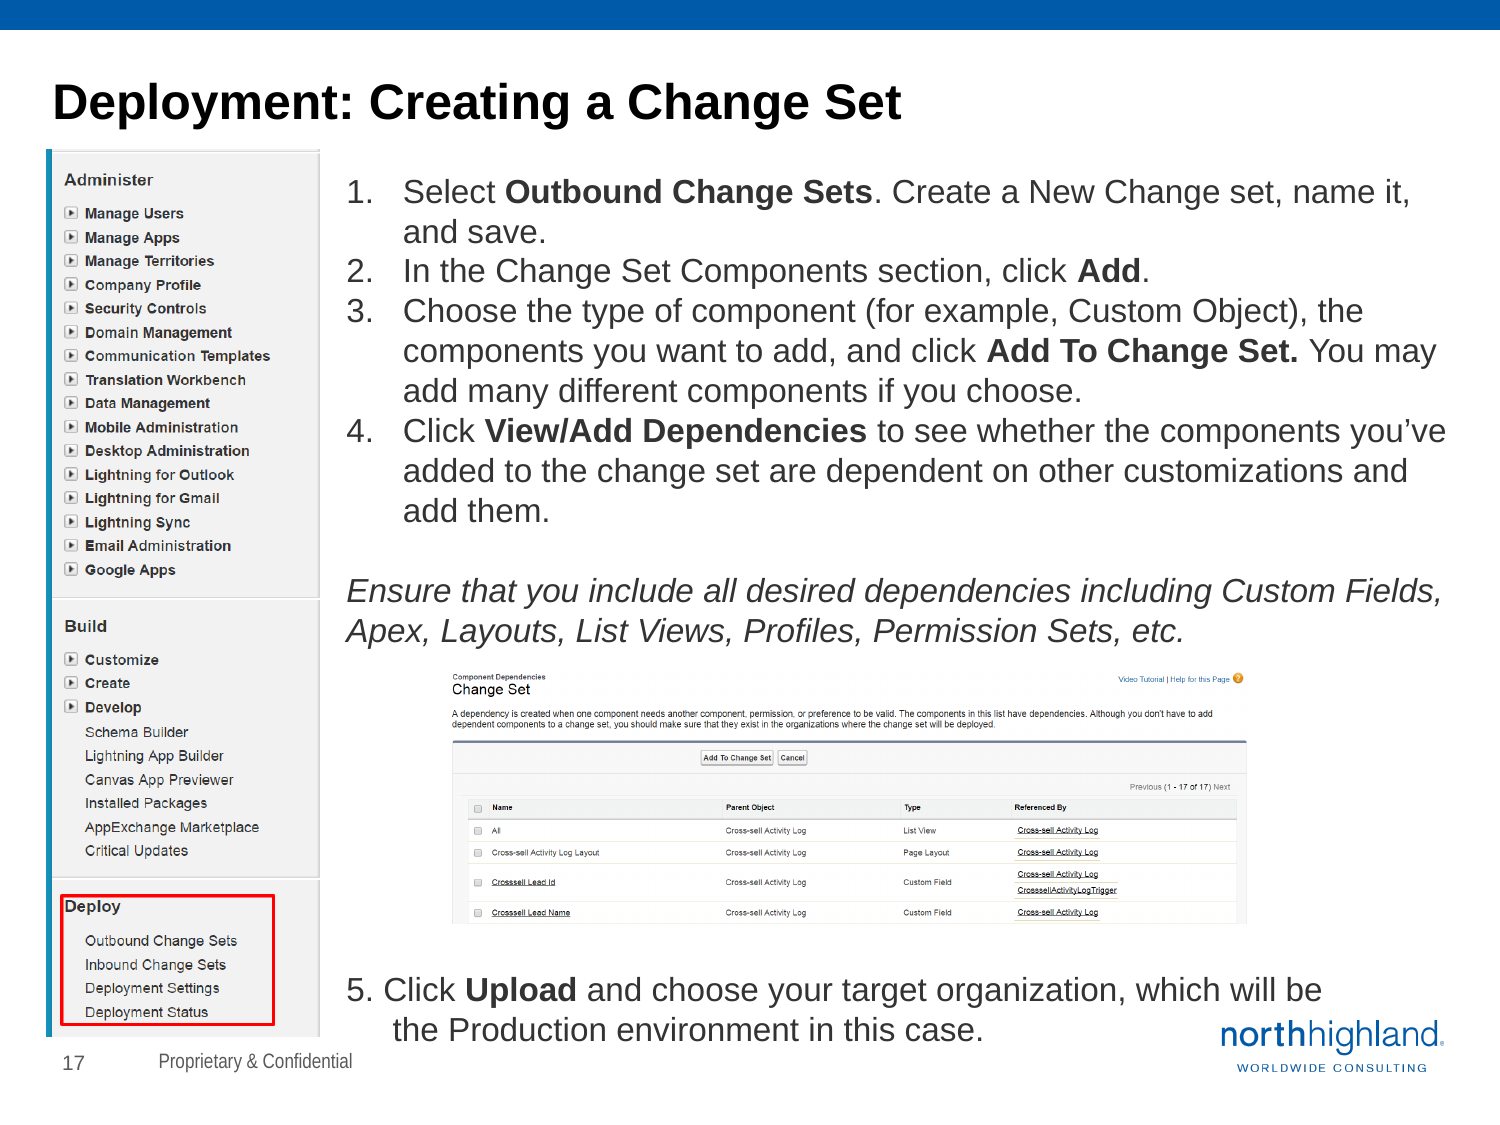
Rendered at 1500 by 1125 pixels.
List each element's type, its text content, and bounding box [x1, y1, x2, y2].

text_box Deployment: Creating a Change Set [37, 62, 998, 138]
text_box Select Outbound Change Sets. Create a New Change set, name it, and save. In the Change Set Components section, click Add. Choose the type of component (for example, Custom Object), the components you want to add, and click Add To Change Set. You may add many different components if you choose. Click View/Add Dependencies to see whether the components you’ve added to the change set are dependent on other customizations and add them. Ensure that you include all desired dependencies including Custom Fields, Apex, Layouts, List Views, Profiles, Permission Sets, etc. 5. Click Upload and choose your target organization, which will be the Production environment in this case. [331, 162, 1488, 1056]
picture [448, 667, 1252, 924]
picture [46, 149, 322, 1037]
